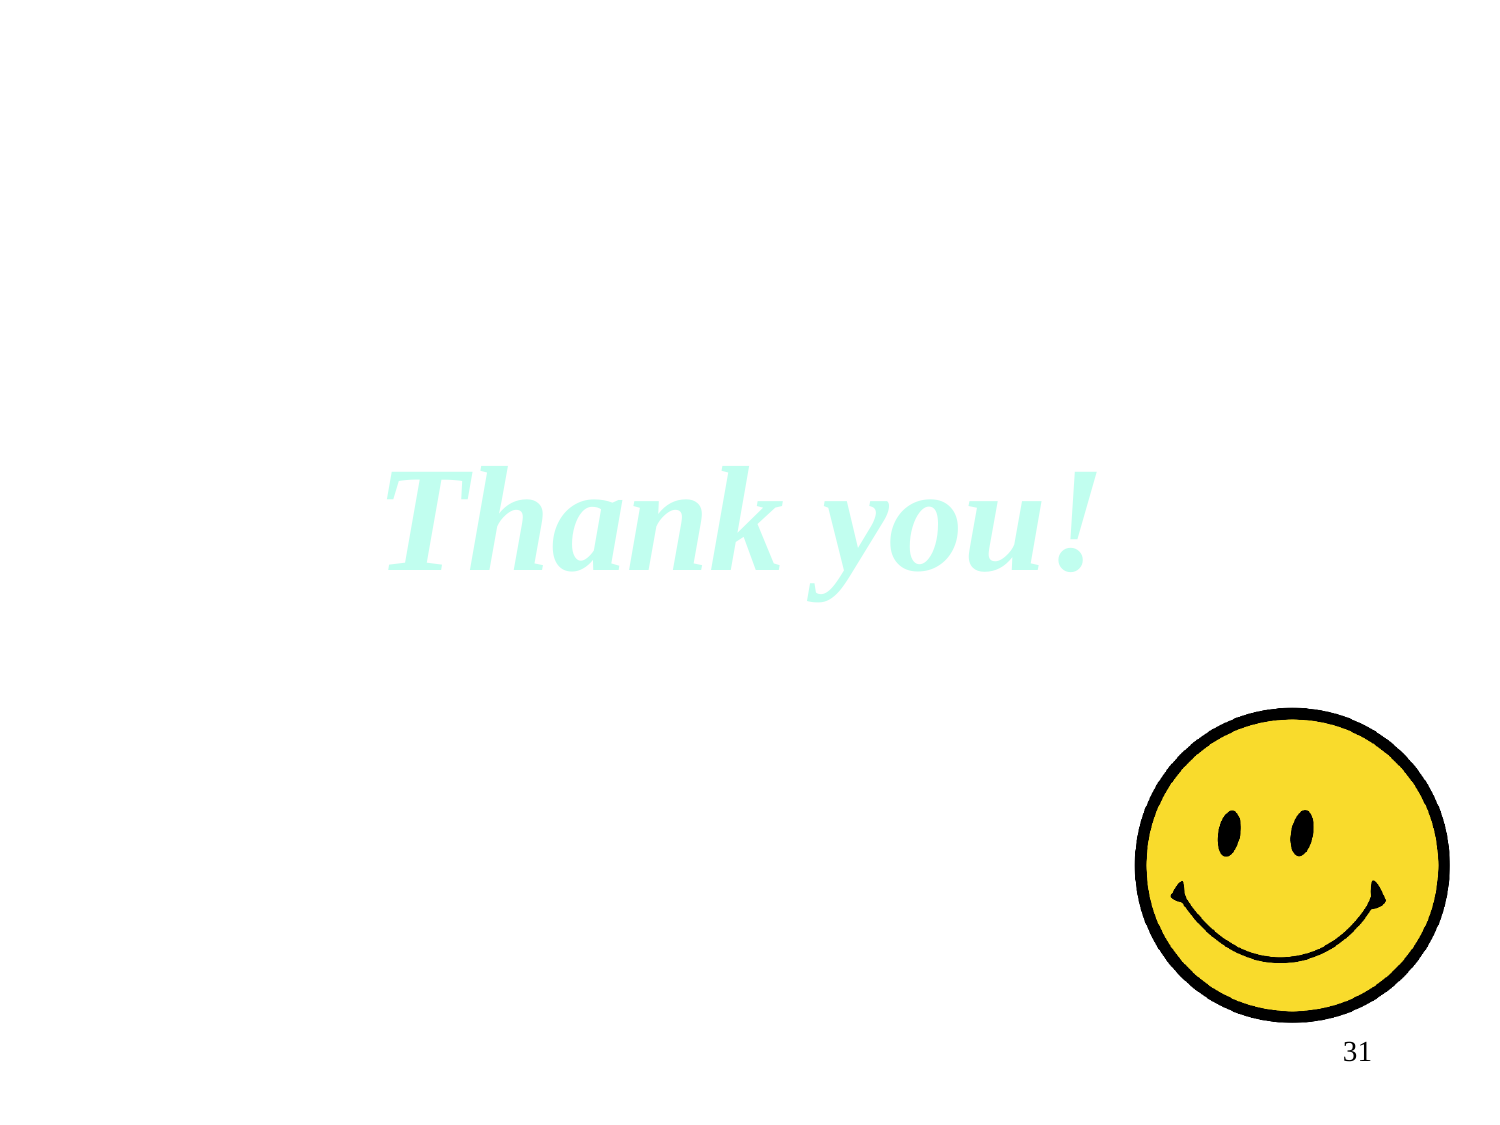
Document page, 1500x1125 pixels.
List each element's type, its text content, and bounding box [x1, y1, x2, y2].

text_box ‹#› [1074, 1024, 1388, 1100]
picture [1132, 705, 1452, 1026]
text_box Thank you! [349, 412, 1133, 608]
